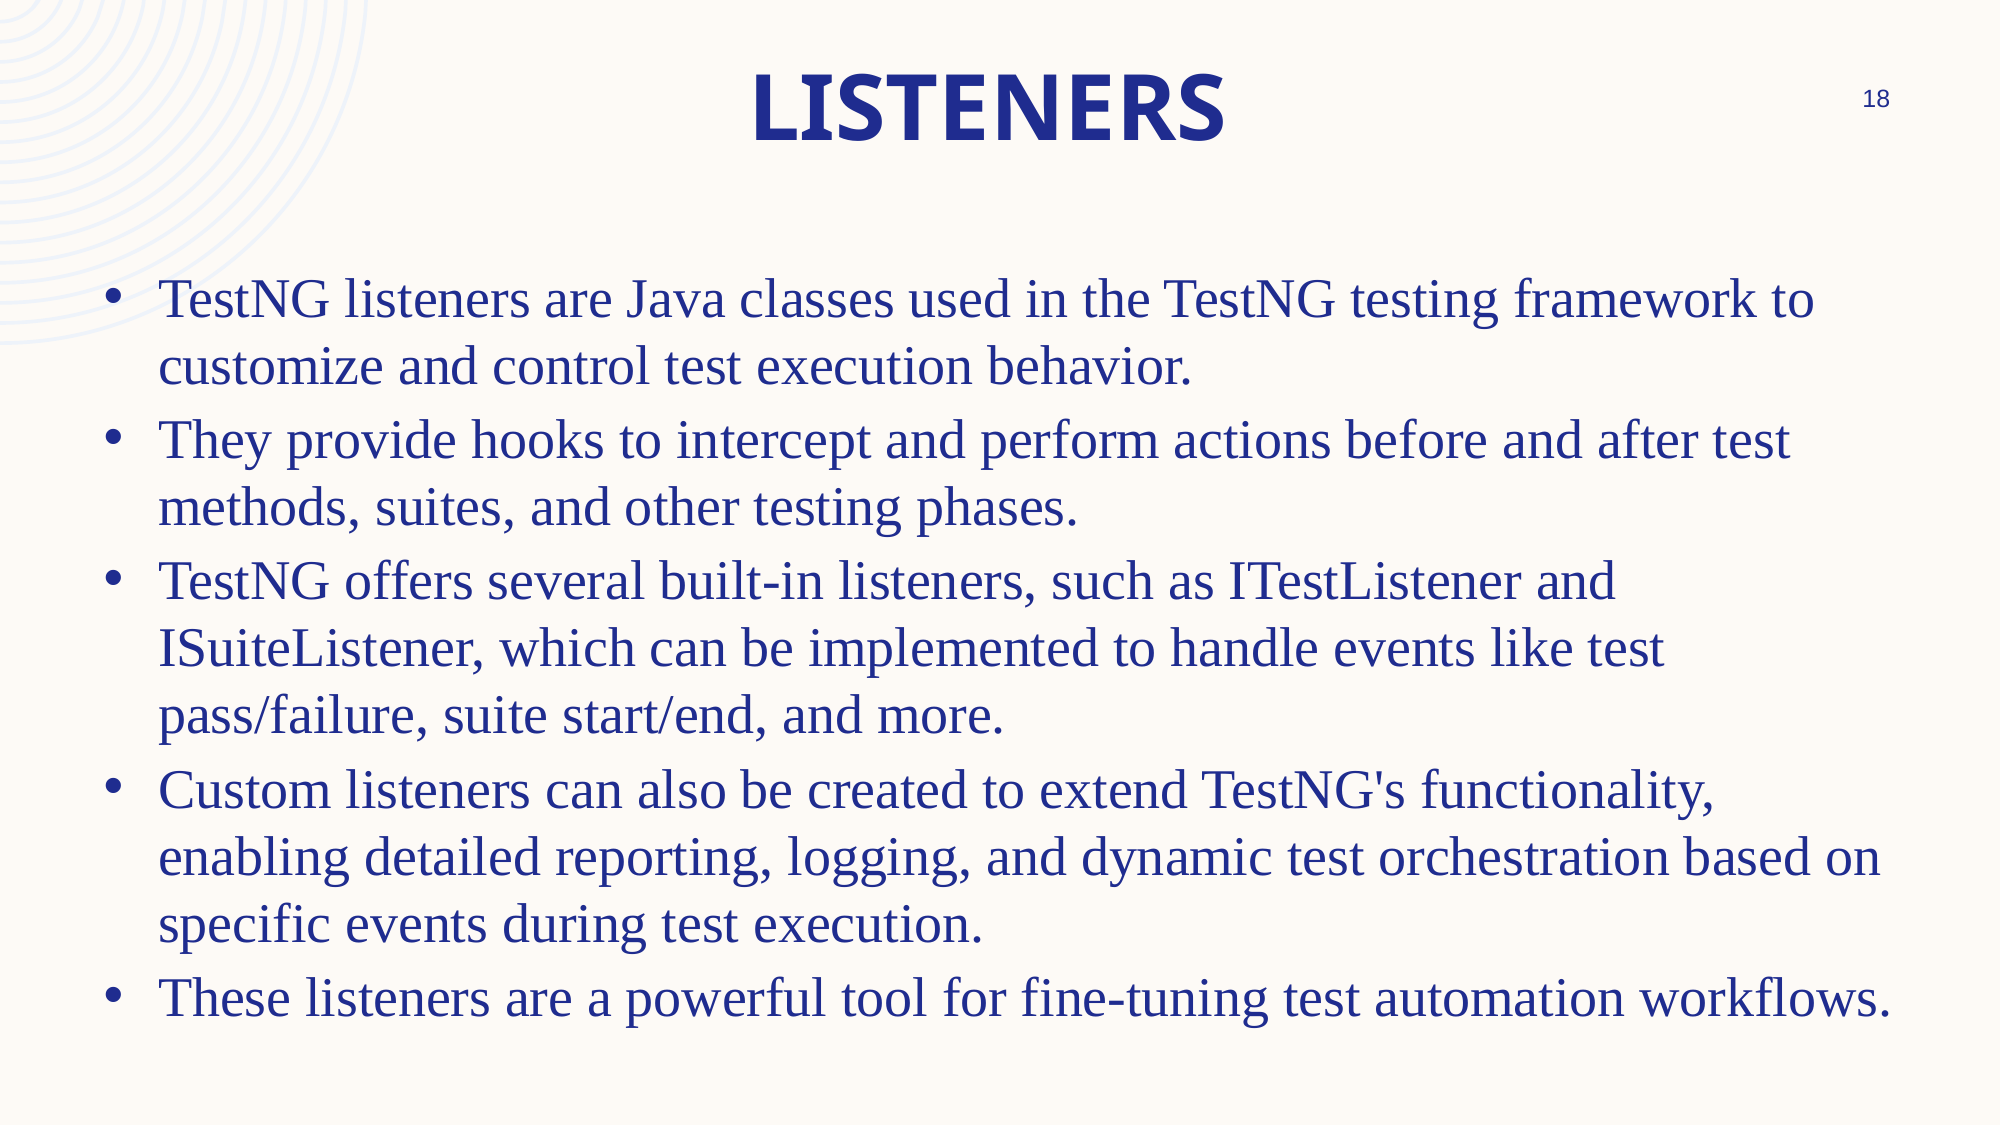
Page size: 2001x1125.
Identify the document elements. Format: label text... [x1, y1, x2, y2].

title Listeners [124, 52, 1875, 203]
slide_number 18 [1795, 75, 1958, 120]
list TestNG listeners are Java classes used in the TestNG testing framework to customize and control test execution behavior. They provide hooks to intercept and perform actions before and after test methods, suites, and other testing phases. TestNG offers several built-in listeners, such as ITestListener and ISuiteListener, which can be implemented to handle events like test pass/failure, suite start/end, and more. Custom listeners can also be created to extend TestNG's functionality, enabling detailed reporting, logging, and dynamic test orchestration based on specific events during test execution. These listeners are a powerful tool for fine-tuning test automation workflows. [88, 203, 1913, 1073]
